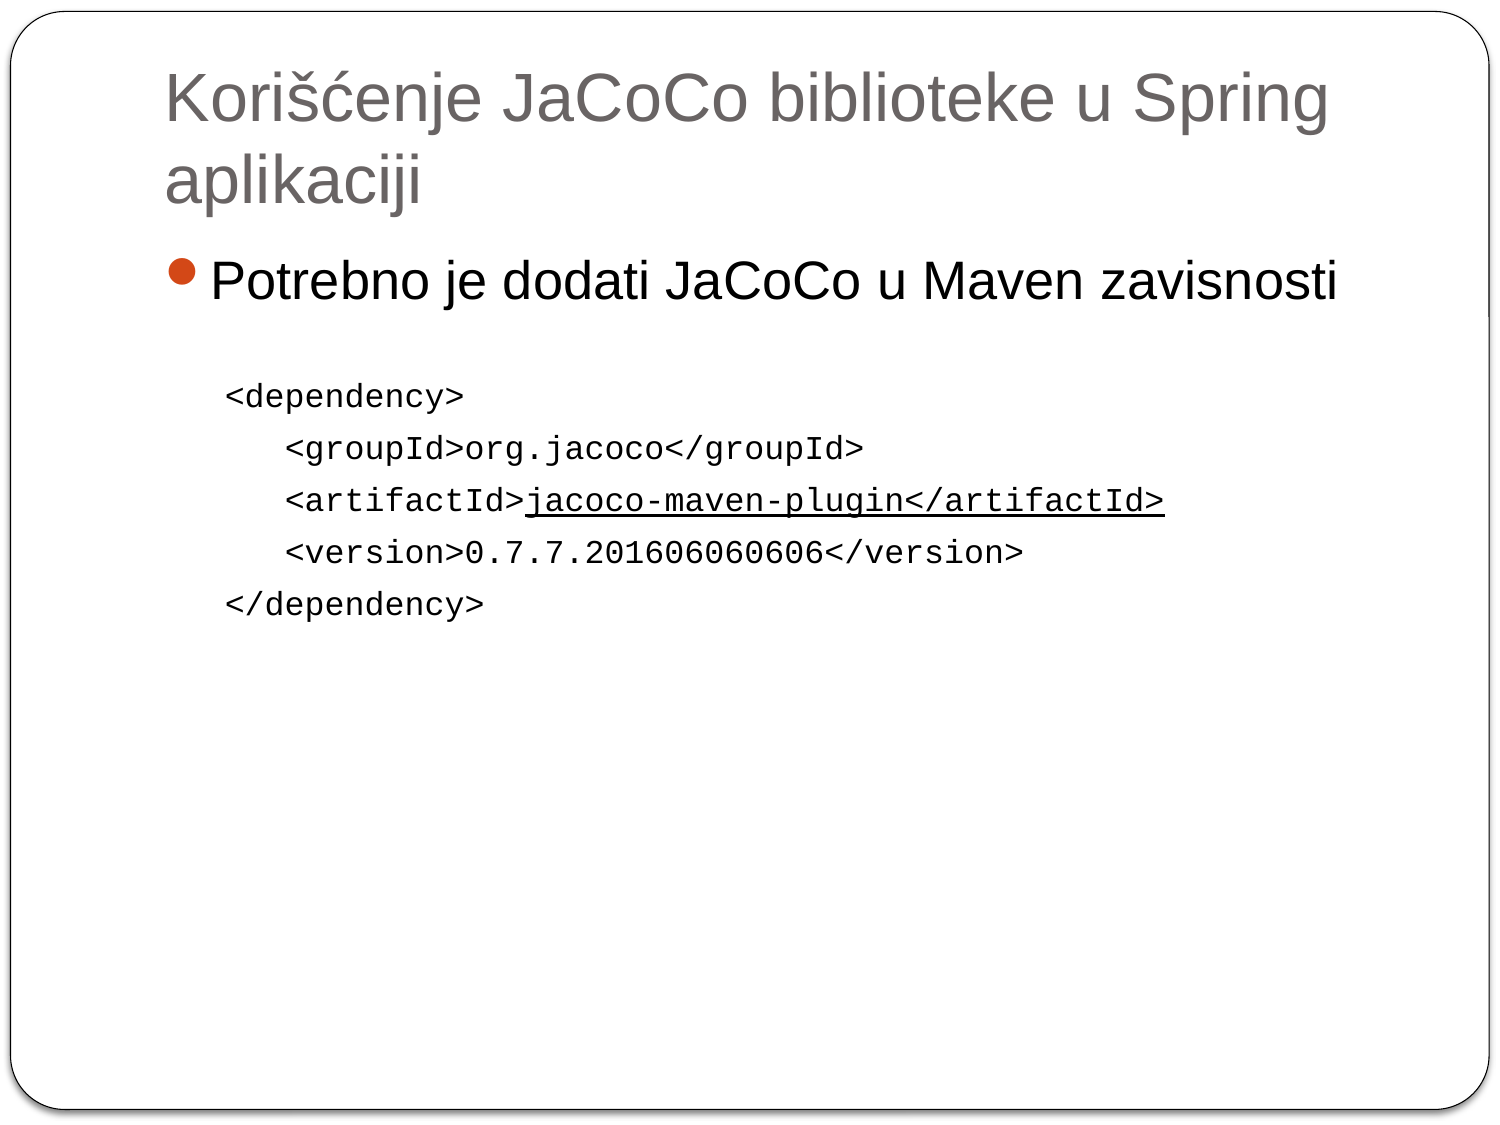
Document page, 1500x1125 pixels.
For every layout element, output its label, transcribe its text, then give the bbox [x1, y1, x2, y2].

title Korišćenje JaCoCo biblioteke u Spring aplikaciji [150, 45, 1425, 233]
list Potrebno je dodati JaCoCo u Maven zavisnosti <dependency> <groupId>org.jacoco</groupId> <artifactId>jacoco-maven-plugin</artifactId> <version>0.7.7.201606060606</version> </dependency> [150, 237, 1425, 988]
